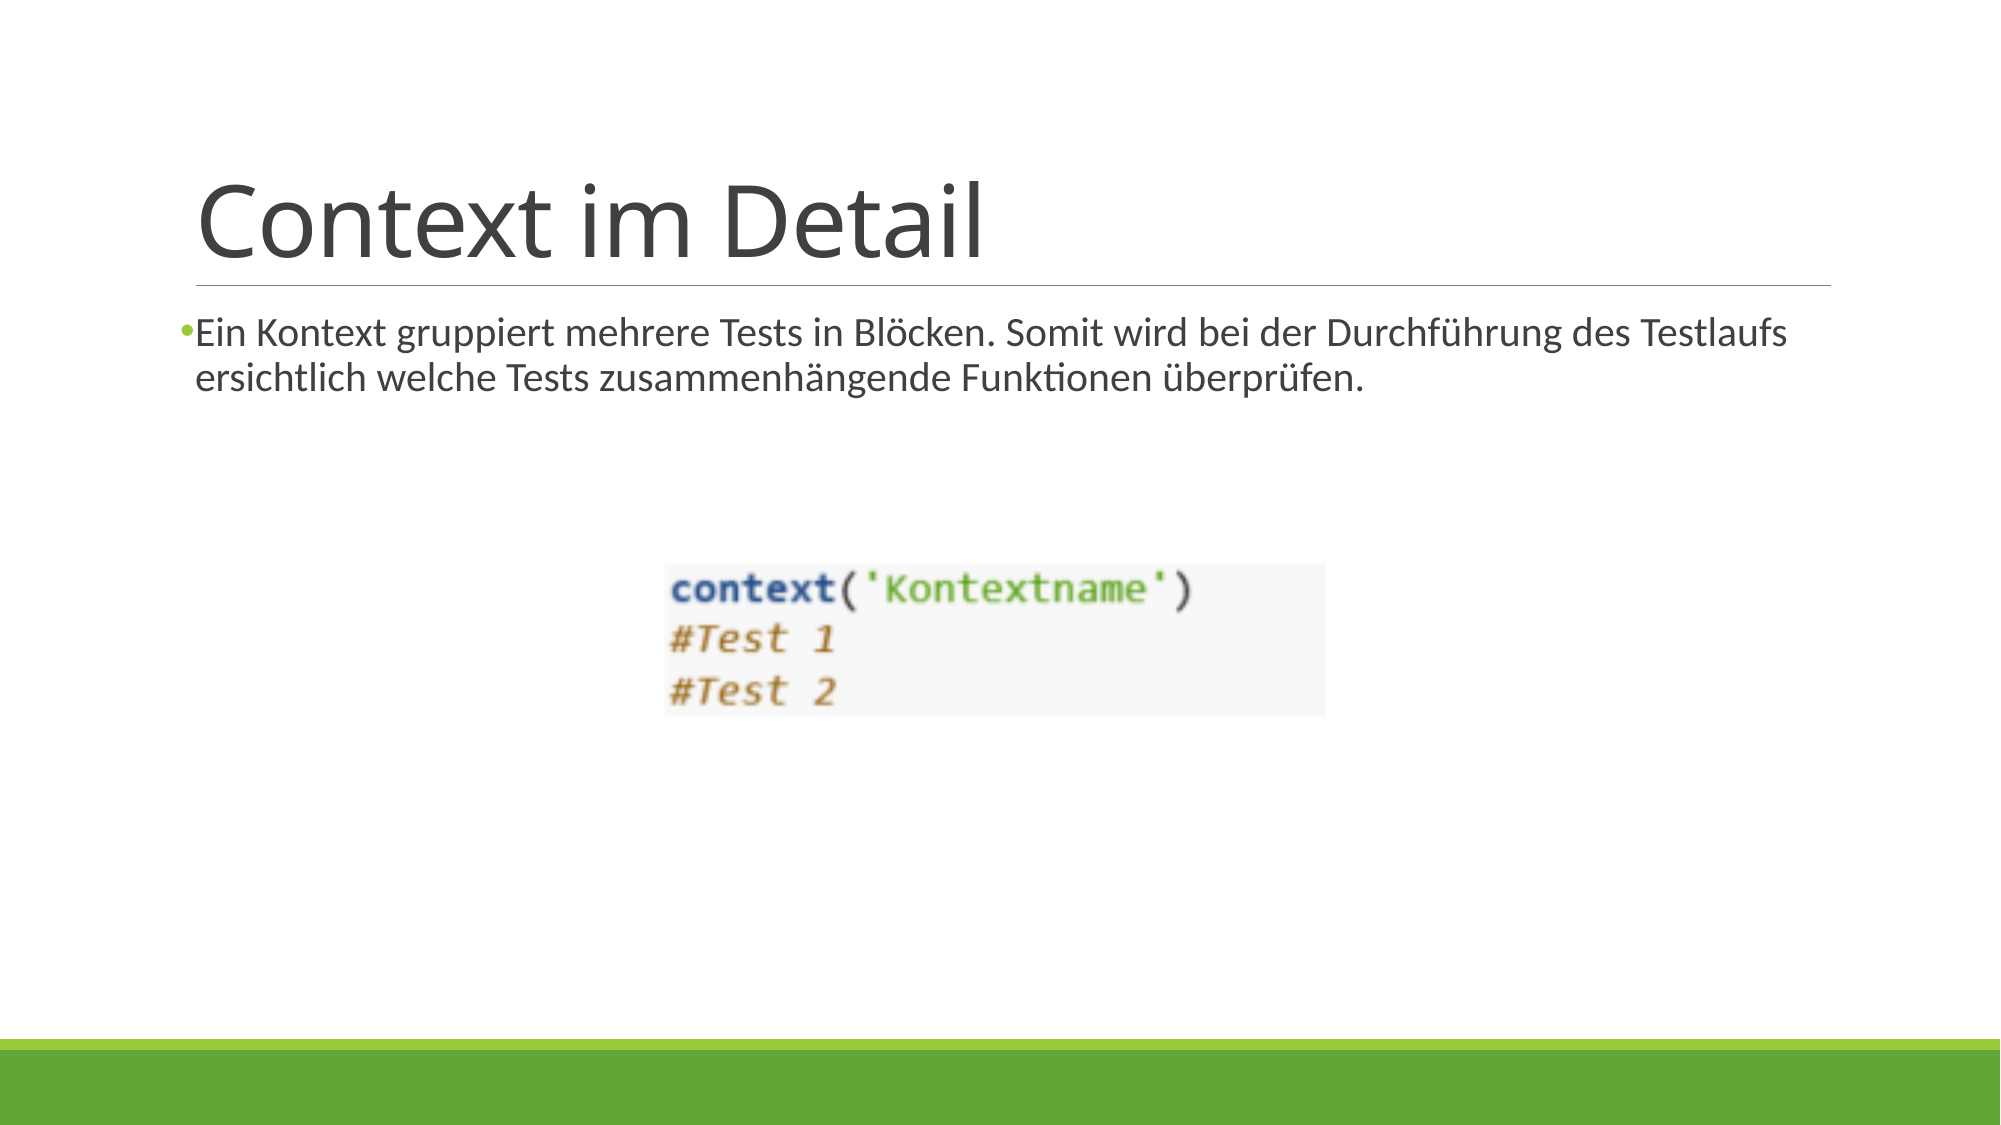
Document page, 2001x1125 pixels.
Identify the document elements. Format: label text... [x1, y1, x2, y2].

title Context im Detail [180, 47, 1830, 285]
list Ein Kontext gruppiert mehrere Tests in Blöcken. Somit wird bei der Durchführung des Testlaufs ersichtlich welche Tests zusammenhängende Funktionen überprüfen. [180, 302, 1830, 963]
picture [655, 552, 1326, 749]
